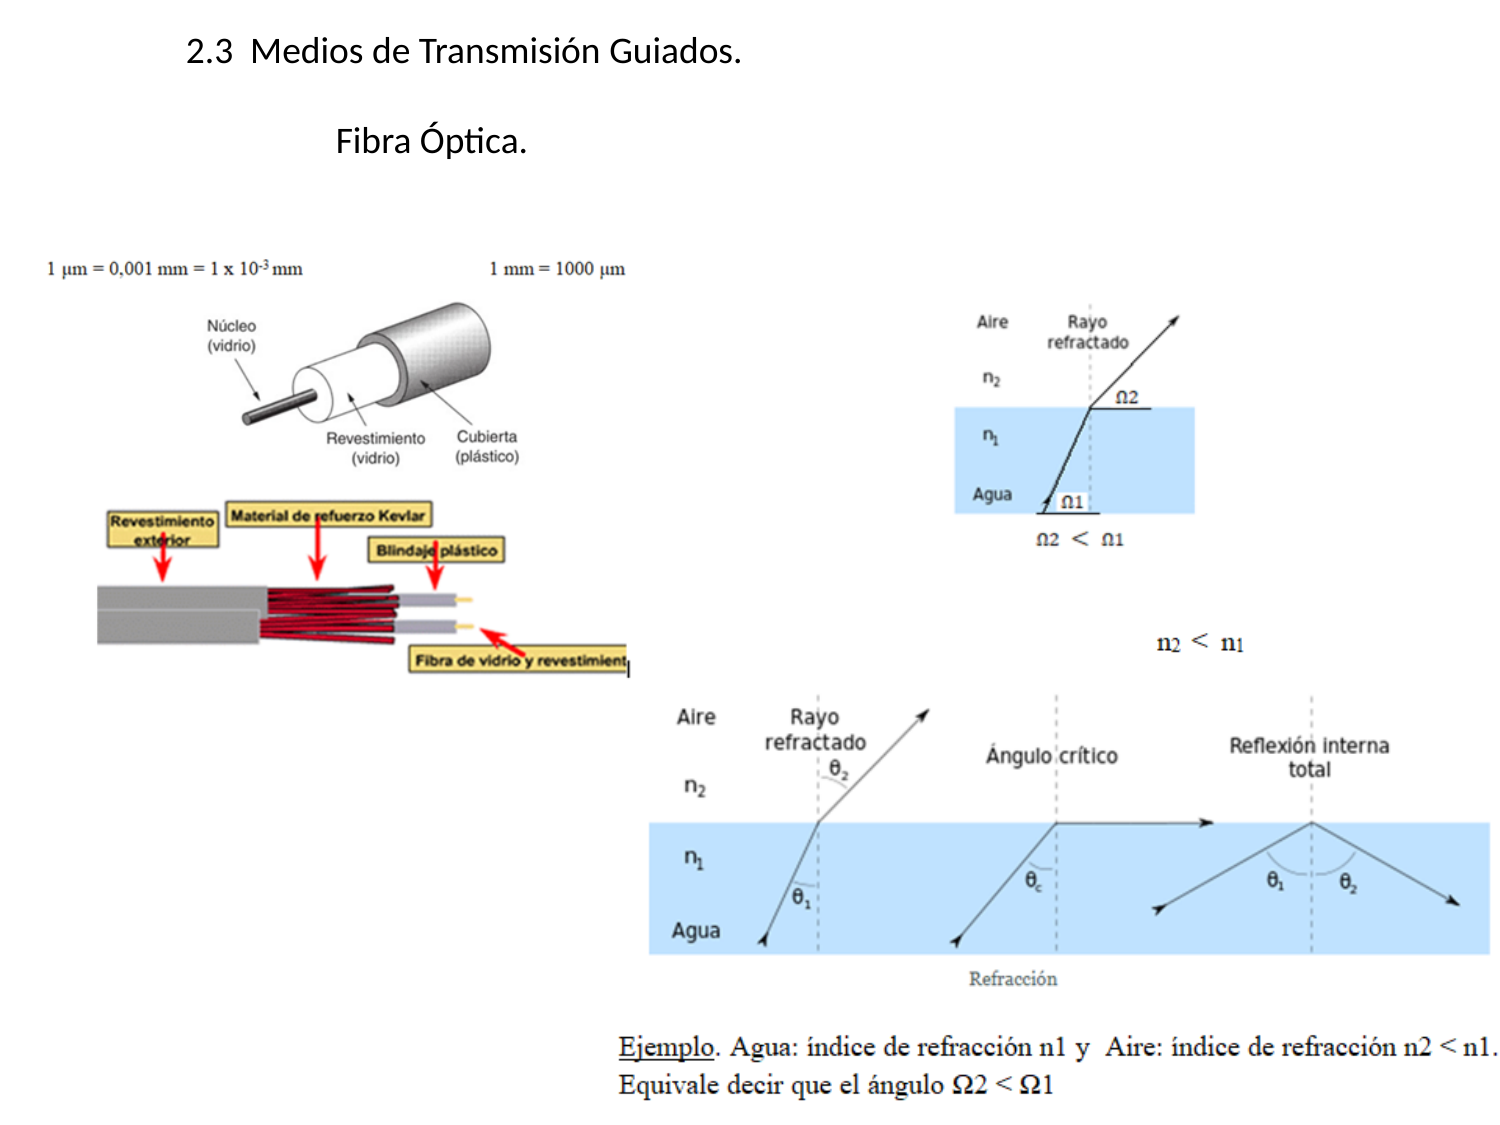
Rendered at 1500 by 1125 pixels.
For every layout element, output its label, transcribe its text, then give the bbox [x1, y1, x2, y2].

text_box 2.3 Medios de Transmisión Guiados. Fibra Óptica. [171, 19, 1258, 169]
picture [613, 1026, 1500, 1102]
picture [29, 243, 1500, 988]
